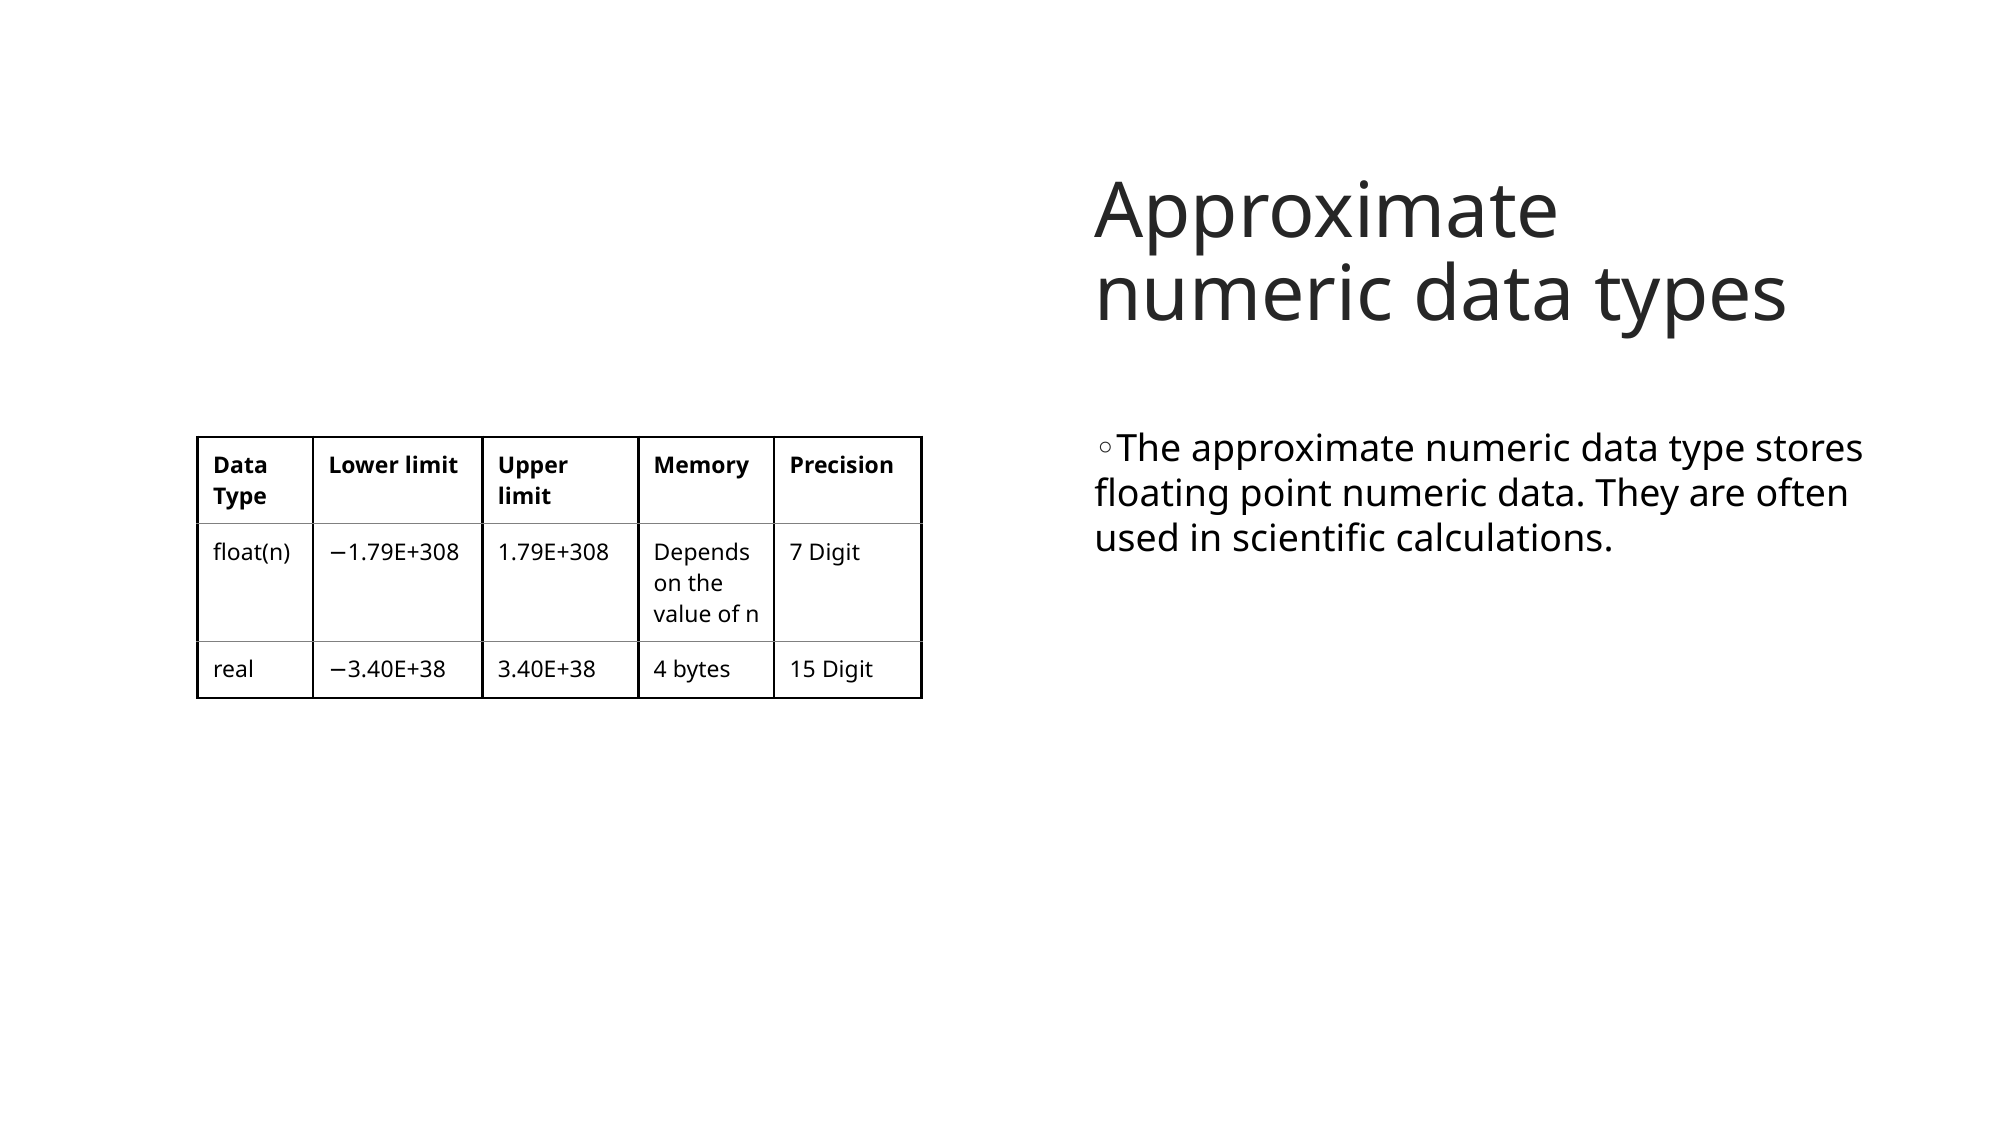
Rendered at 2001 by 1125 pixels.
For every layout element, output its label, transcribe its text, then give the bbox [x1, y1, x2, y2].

table_header Precision [775, 438, 920, 523]
table_cell float(n) [199, 524, 312, 641]
table_header Data Type [199, 438, 312, 523]
table_cell 7 Digit [775, 524, 920, 641]
table_header Lower limit [314, 438, 481, 523]
table_cell 4 bytes [640, 642, 773, 697]
table_cell −3.40E+38 [314, 642, 481, 697]
table_cell 3.40E+38 [484, 642, 637, 697]
table_cell −1.79E+308 [314, 524, 481, 641]
table_cell 15 Digit [775, 642, 920, 697]
table_header Upper limit [484, 438, 637, 523]
table_cell real [199, 642, 312, 697]
text_box The approximate numeric data type stores floating point numeric data. They are often used in scientific calculations. [1079, 416, 1893, 990]
text_box Approximate numeric data types [1079, 119, 1893, 390]
table_cell 1.79E+308 [484, 524, 637, 641]
table_cell Depends on the value of n [640, 524, 773, 641]
table_header Memory [640, 438, 773, 523]
